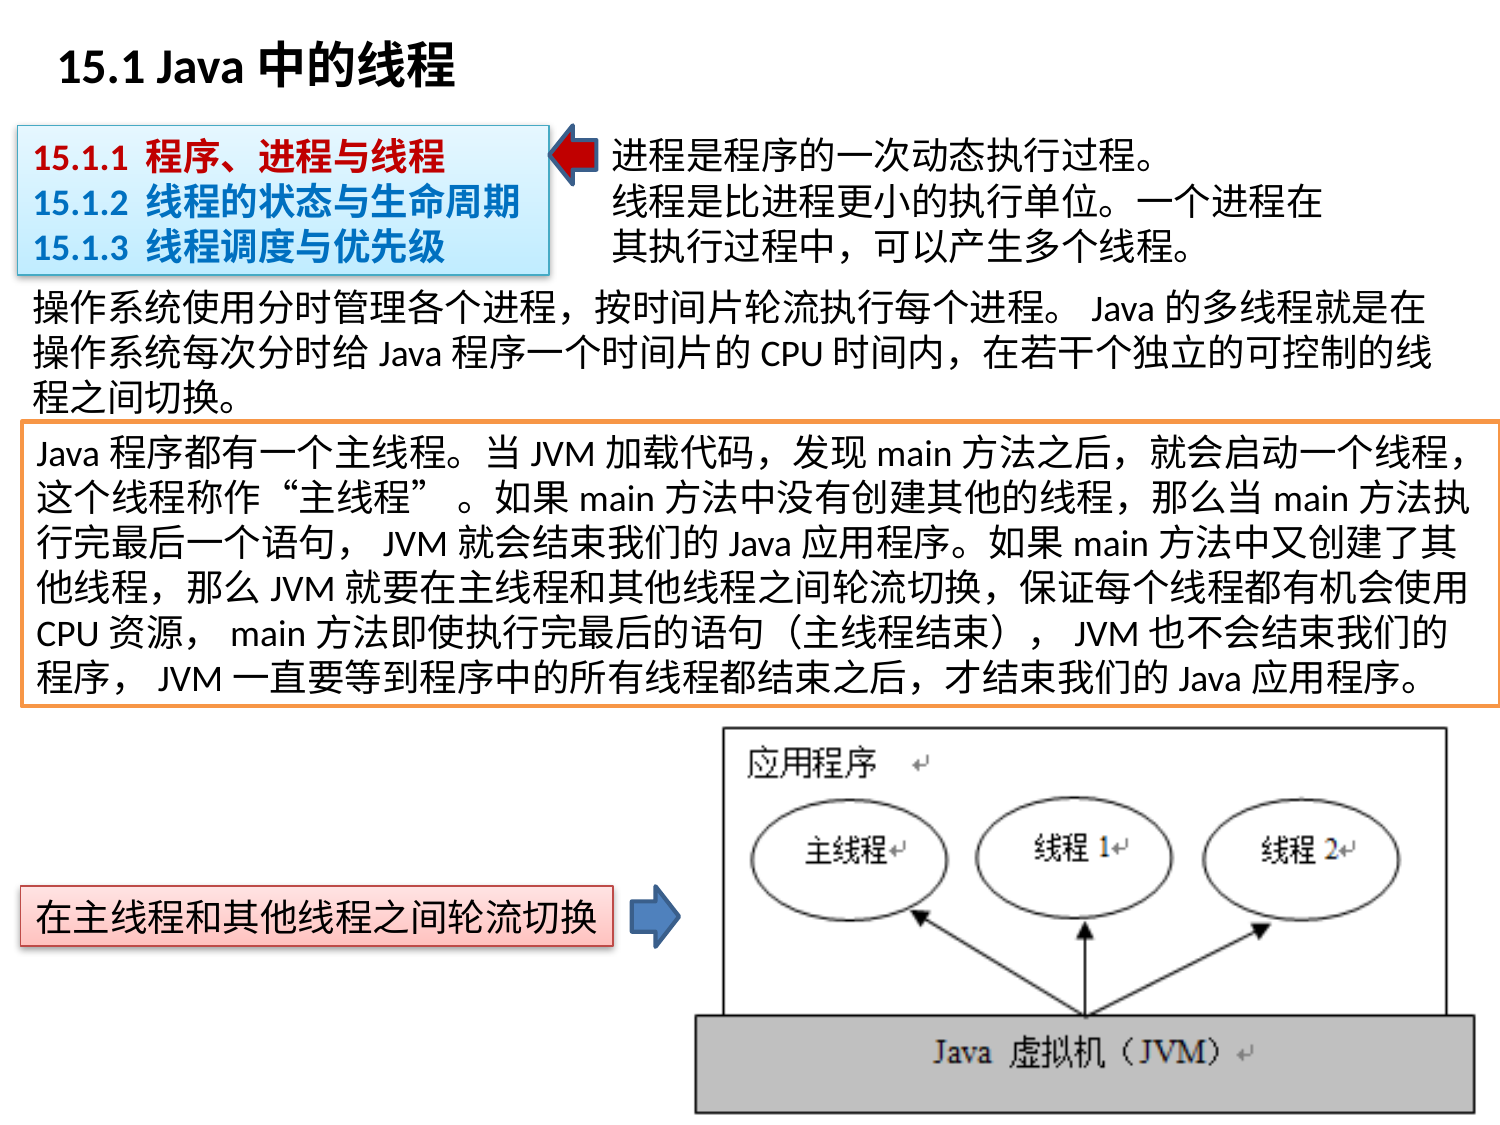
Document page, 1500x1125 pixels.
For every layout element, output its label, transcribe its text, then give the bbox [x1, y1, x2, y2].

picture [678, 709, 1483, 1124]
text_box 操作系统使用分时管理各个进程，按时间片轮流执行每个进程。Java的多线程就是在操作系统每次分时给Java程序一个时间片的CPU时间内，在若干个独立的可控制的线程之间切换。 [17, 276, 1459, 427]
text_box 15.1.1 程序、进程与线程 15.1.2 线程的状态与生命周期 15.1.3 线程调度与优先级 [17, 125, 550, 276]
text_box 进程是程序的一次动态执行过程。 [596, 124, 1388, 185]
title 15.1 Java中的线程 [41, 0, 794, 101]
text_box [547, 123, 596, 187]
text_box [629, 884, 673, 949]
text_box 在主线程和其他线程之间轮流切换 [20, 885, 614, 947]
text_box 线程是比进程更小的执行单位。一个进程在其执行过程中，可以产生多个线程。 [596, 170, 1347, 276]
text_box Java程序都有一个主线程。当JVM加载代码，发现main方法之后，就会启动一个线程，这个线程称作“主线程” 。如果main方法中没有创建其他的线程，那么当main方法执行完最后一个语句，JVM就会结束我们的Java应用程序。如果main方法中又创建了其他线程，那么JVM就要在主线程和其他线程之间轮流切换，保证每个线程都有机会使用CPU资源，main方法即使执行完最后的语句（主线程结束），JVM也不会结束我们的程序，JVM一直要等到程序中的所有线程都结束之后，才结束我们的Java应用程序。 [20, 419, 1500, 708]
